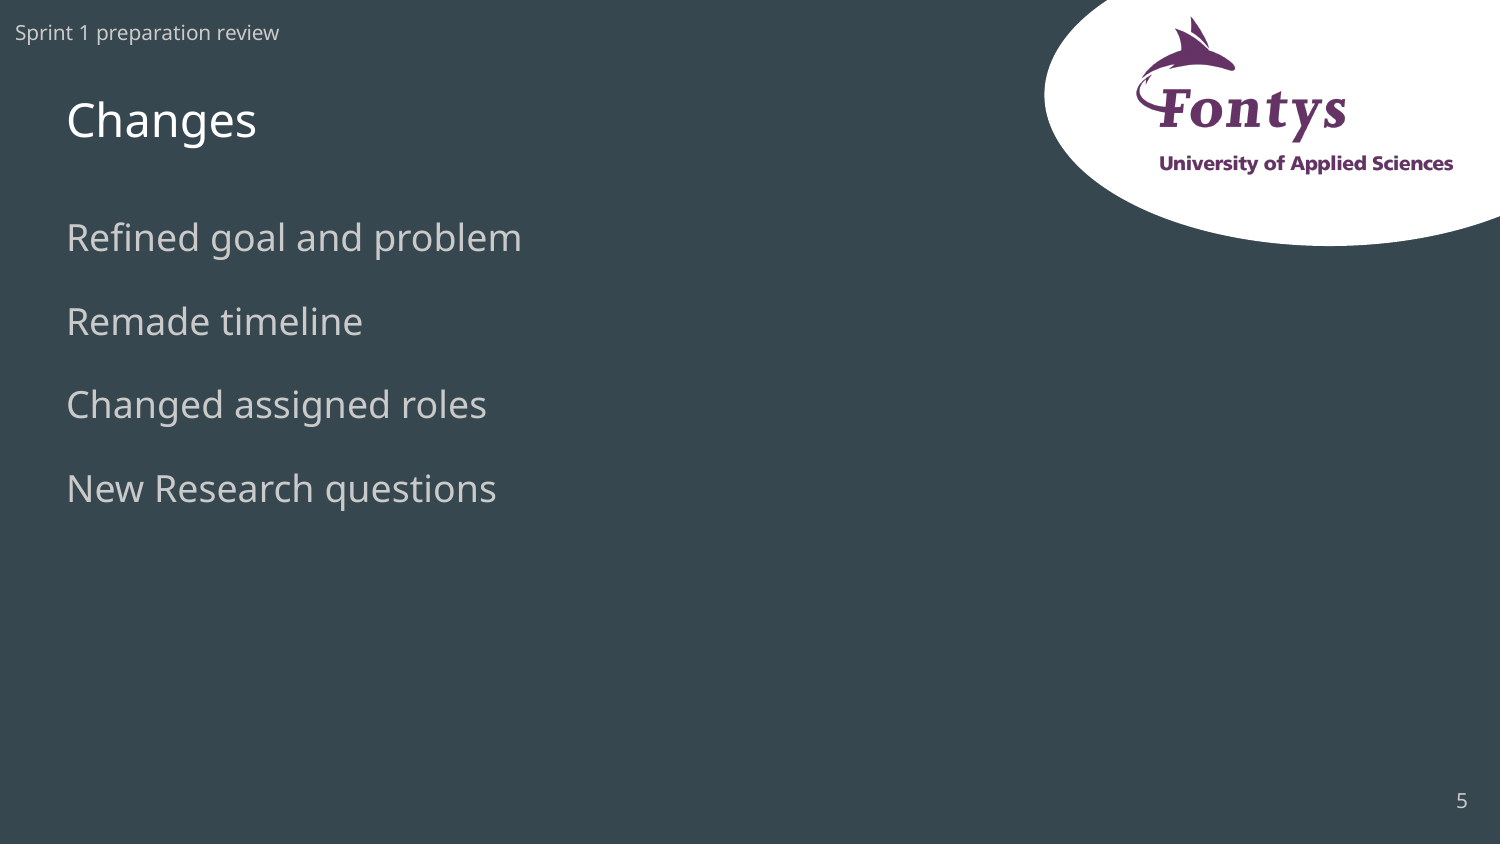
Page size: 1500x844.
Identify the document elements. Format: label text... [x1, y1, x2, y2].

slide_number Sprint 1 preparation review [0, 0, 307, 65]
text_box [1044, 0, 1500, 246]
list Refined goal and problem Remade timeline Changed assigned roles New Research questions [51, 189, 1449, 750]
title Changes [51, 72, 1039, 167]
slide_number ‹#› [1392, 767, 1483, 833]
